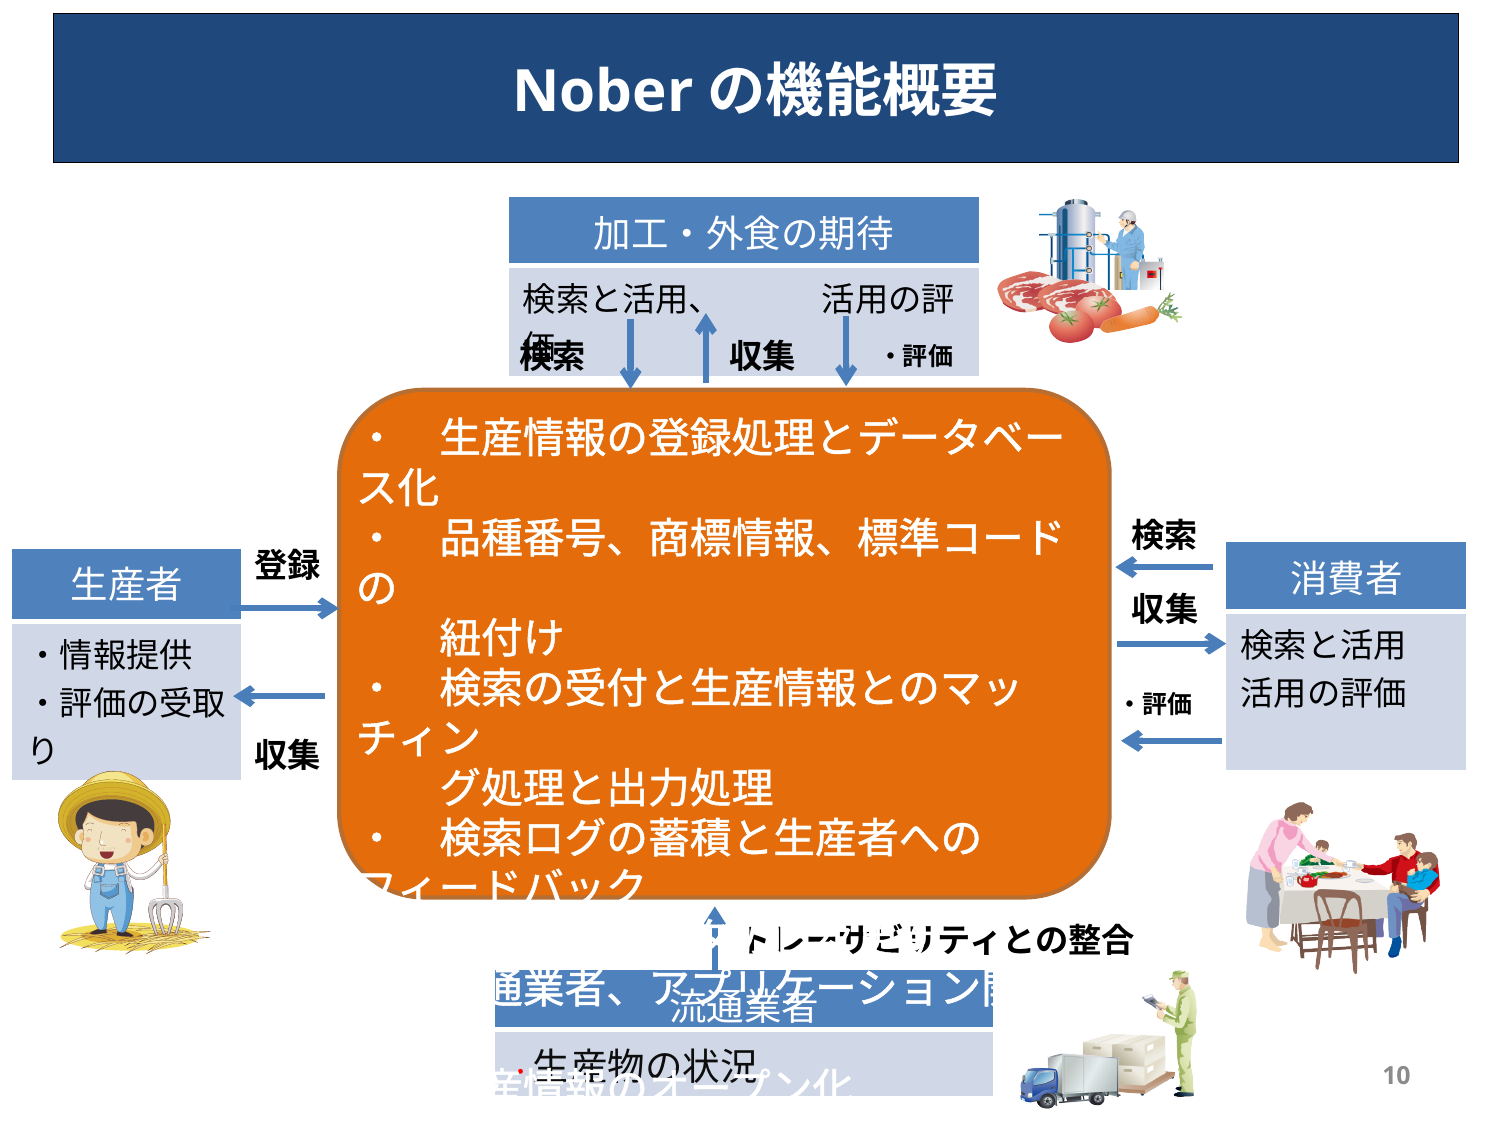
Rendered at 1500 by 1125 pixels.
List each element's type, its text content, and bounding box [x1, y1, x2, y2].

text_box [337, 592, 341, 726]
picture [1246, 802, 1440, 975]
text_box ・ 生産情報の登録処理とデータベース化 ・ 品種番号、商標情報、標準コードの 紐付け ・ 検索の受付と生産情報とのマッチィン グ処理と出力処理 ・ 検索ログの蓄積と生産者へのフィードバック ・ 流通状況データの日々更新 ・ 流通業者、アプリケーション開発者への 生産情報のオープン化 [341, 403, 1112, 1125]
text_box Noberの機能概要 [53, 13, 1459, 163]
text_box [337, 448, 341, 536]
text_box トレーサビリティとの整合 [1112, 911, 1165, 967]
text_box 検索 [1117, 507, 1247, 562]
table_cell 検索と活用 活用の評価 [1226, 614, 1466, 770]
table_cell 検索と活用、 活用の評価 [509, 268, 979, 376]
text_box 登録 [240, 536, 341, 592]
table_header 消費者 [1226, 542, 1466, 609]
text_box [337, 782, 341, 839]
table_cell ・情報提供 ・評価の受取り [12, 624, 241, 780]
picture [997, 198, 1183, 343]
text_box ・評価 [1112, 681, 1226, 726]
text_box 収集 [1117, 580, 1230, 636]
text_box 収集 [714, 327, 841, 383]
picture [57, 770, 212, 955]
picture [1018, 970, 1198, 1110]
text_box 検索 [504, 327, 626, 383]
text_box [374, 387, 1075, 403]
table_header 加工・外食の期待 [509, 197, 979, 263]
slide_number 10 [1128, 1046, 1426, 1107]
text_box ・評価 [863, 332, 986, 378]
text_box 収集 [240, 726, 341, 782]
table_header 生産者 [12, 549, 241, 619]
